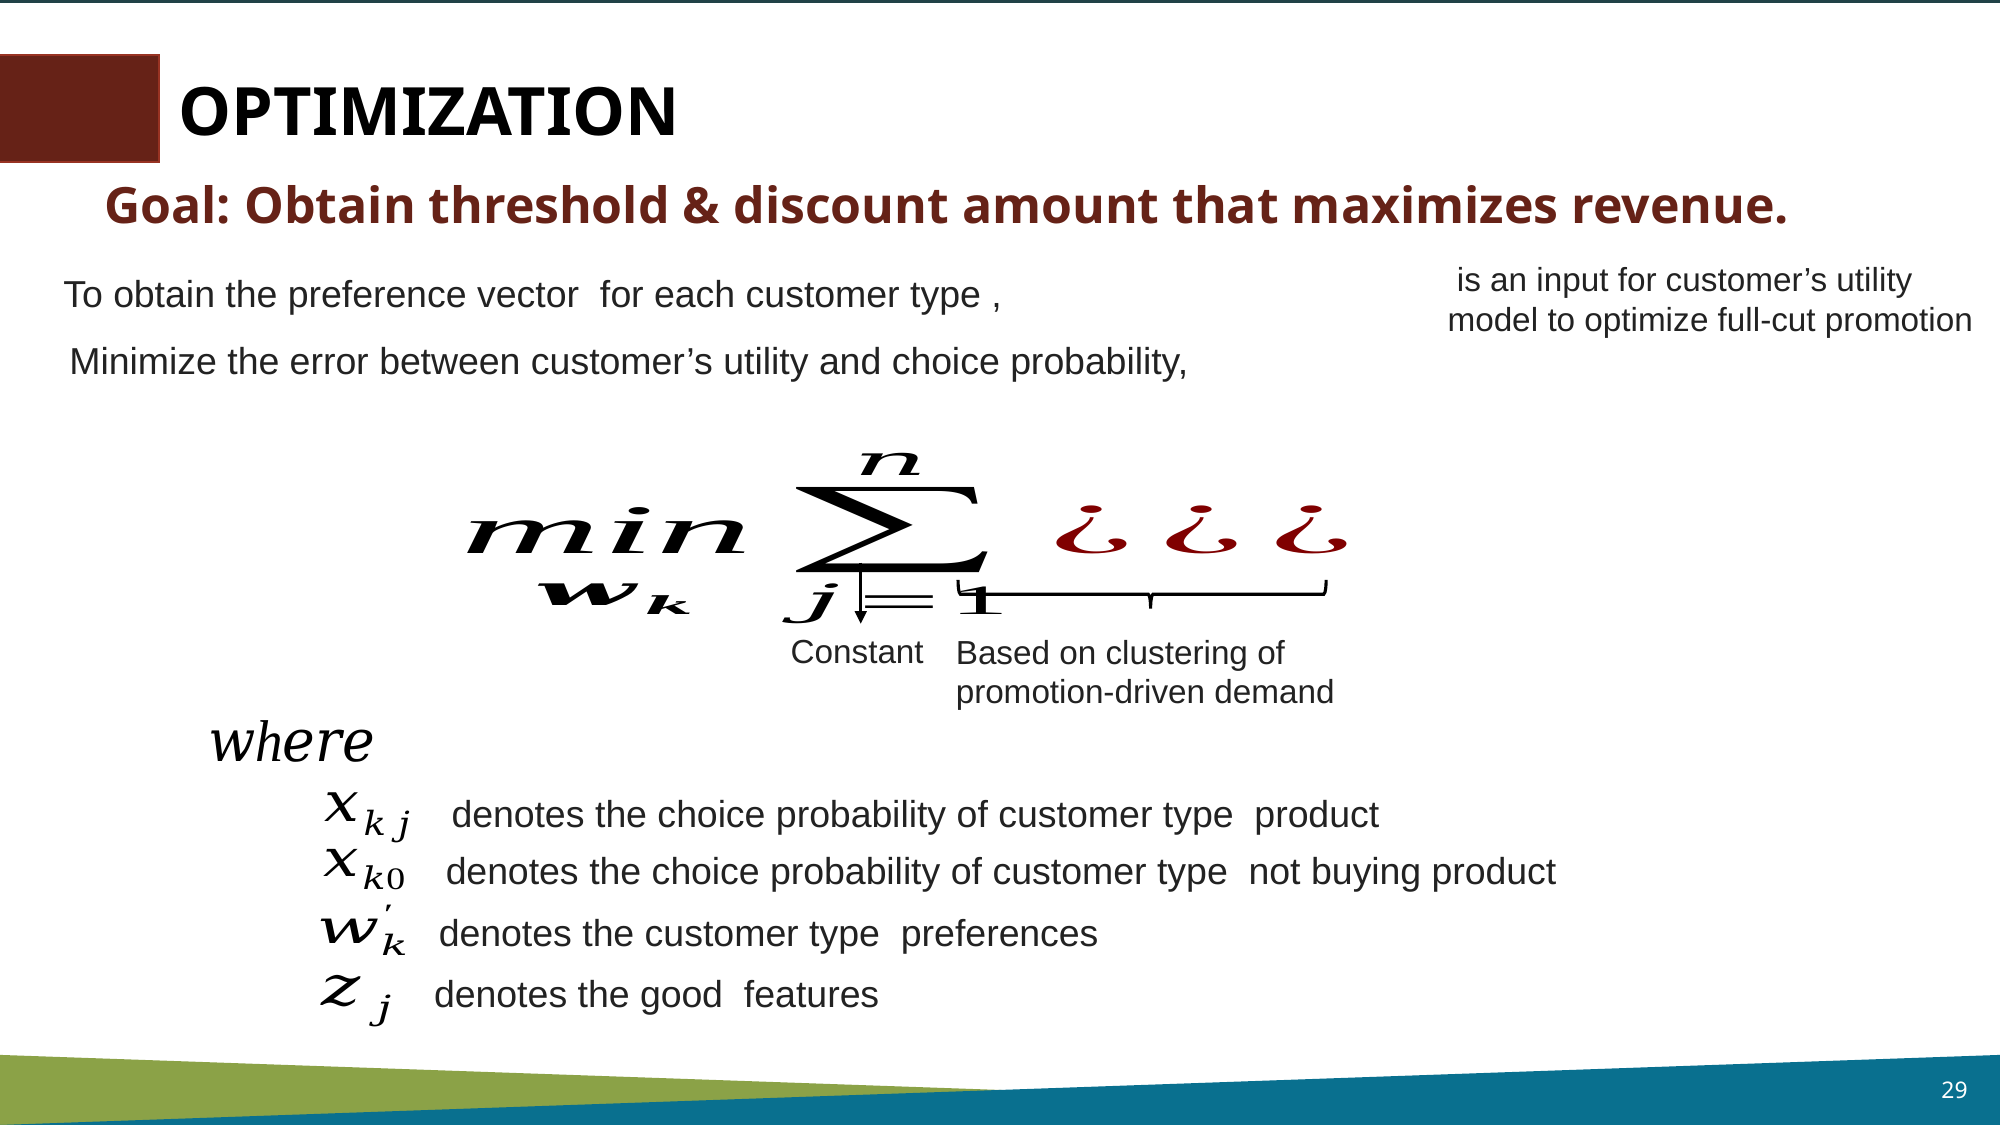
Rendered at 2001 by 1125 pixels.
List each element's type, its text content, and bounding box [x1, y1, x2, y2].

text_box Minimize the error between customer’s utility and choice probability, [54, 329, 1204, 390]
text_box Goal: Obtain threshold & discount amount that maximizes revenue. [89, 165, 1982, 241]
text_box OPTIMIZATION [163, 61, 995, 156]
text_box [0, 54, 160, 163]
text_box Constant [775, 622, 948, 678]
text_box [957, 579, 1327, 609]
